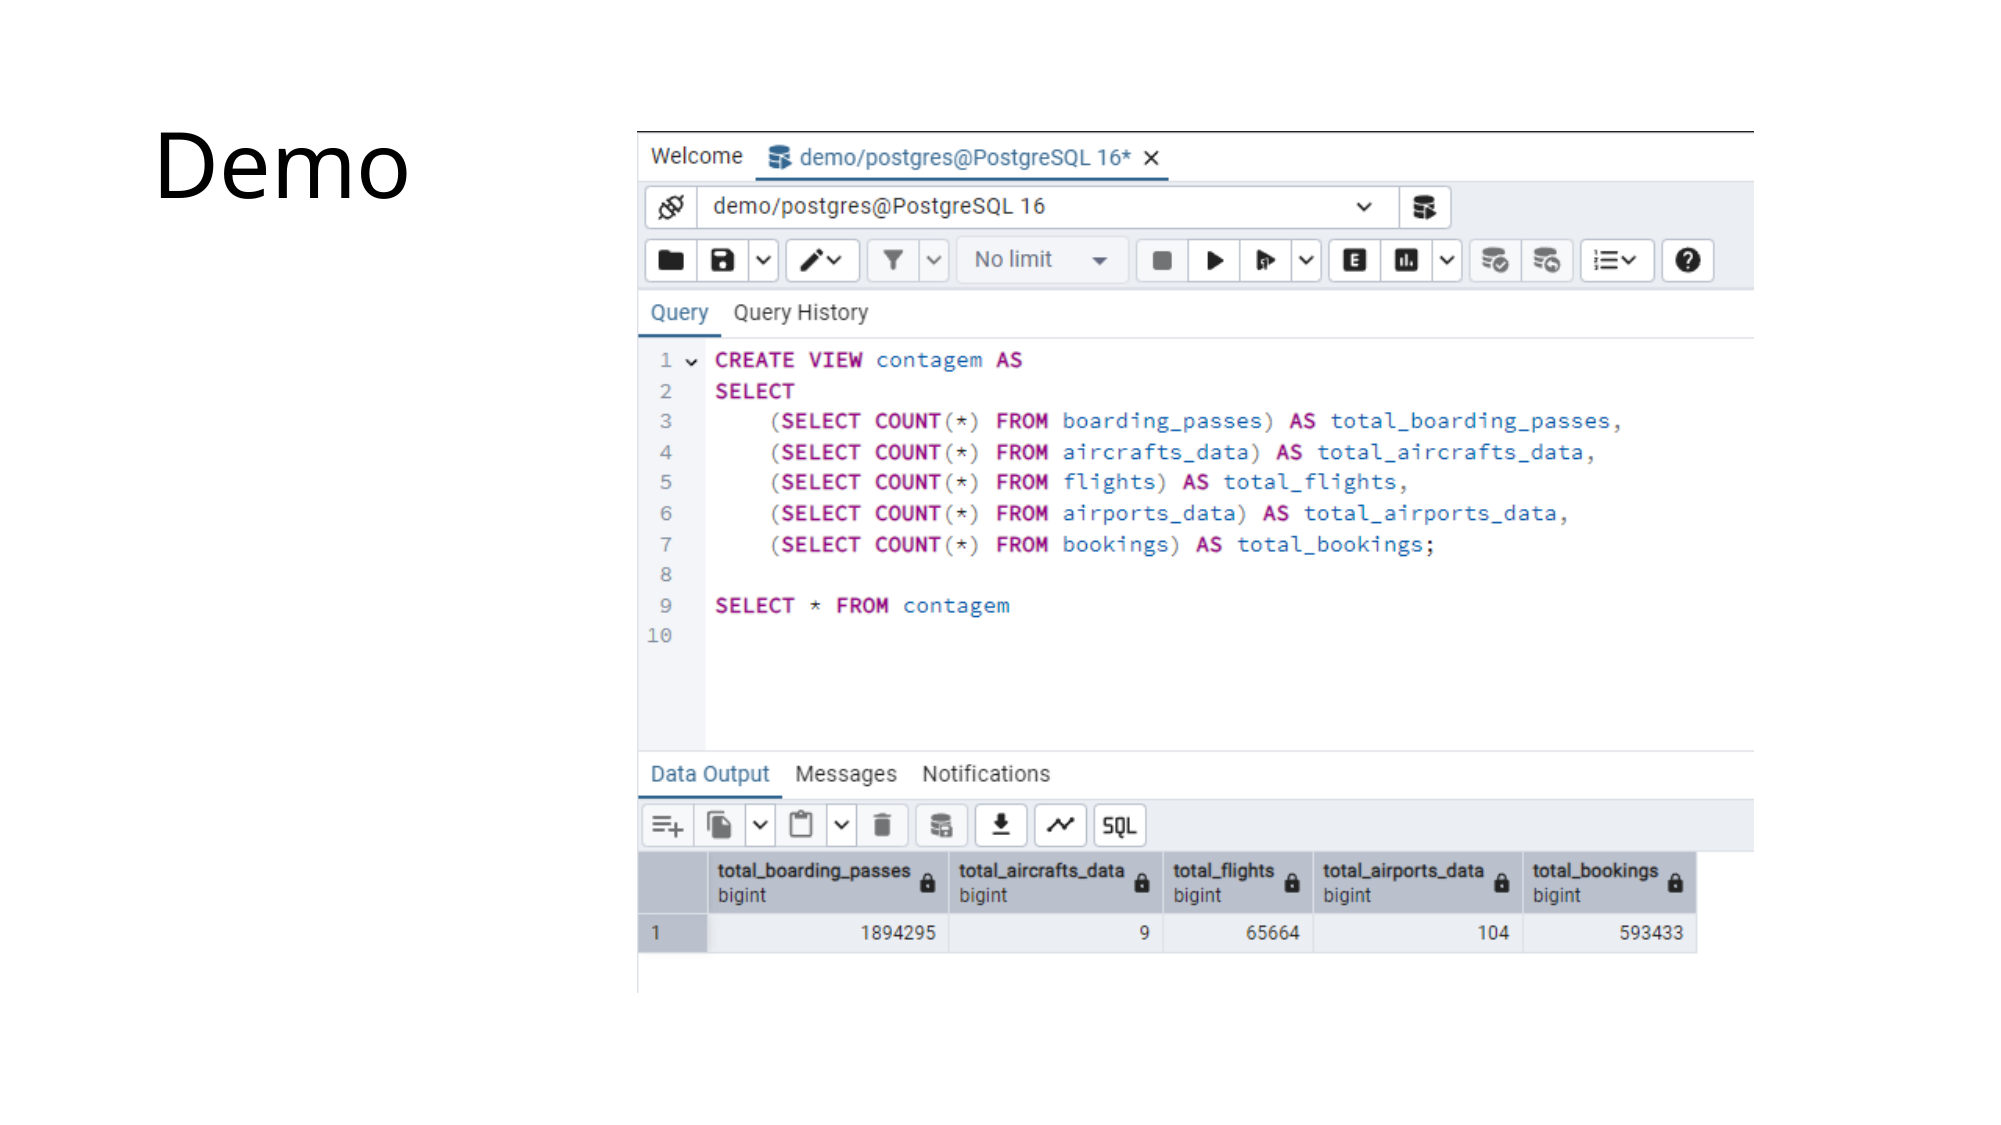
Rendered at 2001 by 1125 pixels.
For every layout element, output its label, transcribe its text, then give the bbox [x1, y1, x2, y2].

title Demo [137, 59, 1863, 278]
picture [637, 131, 1754, 994]
